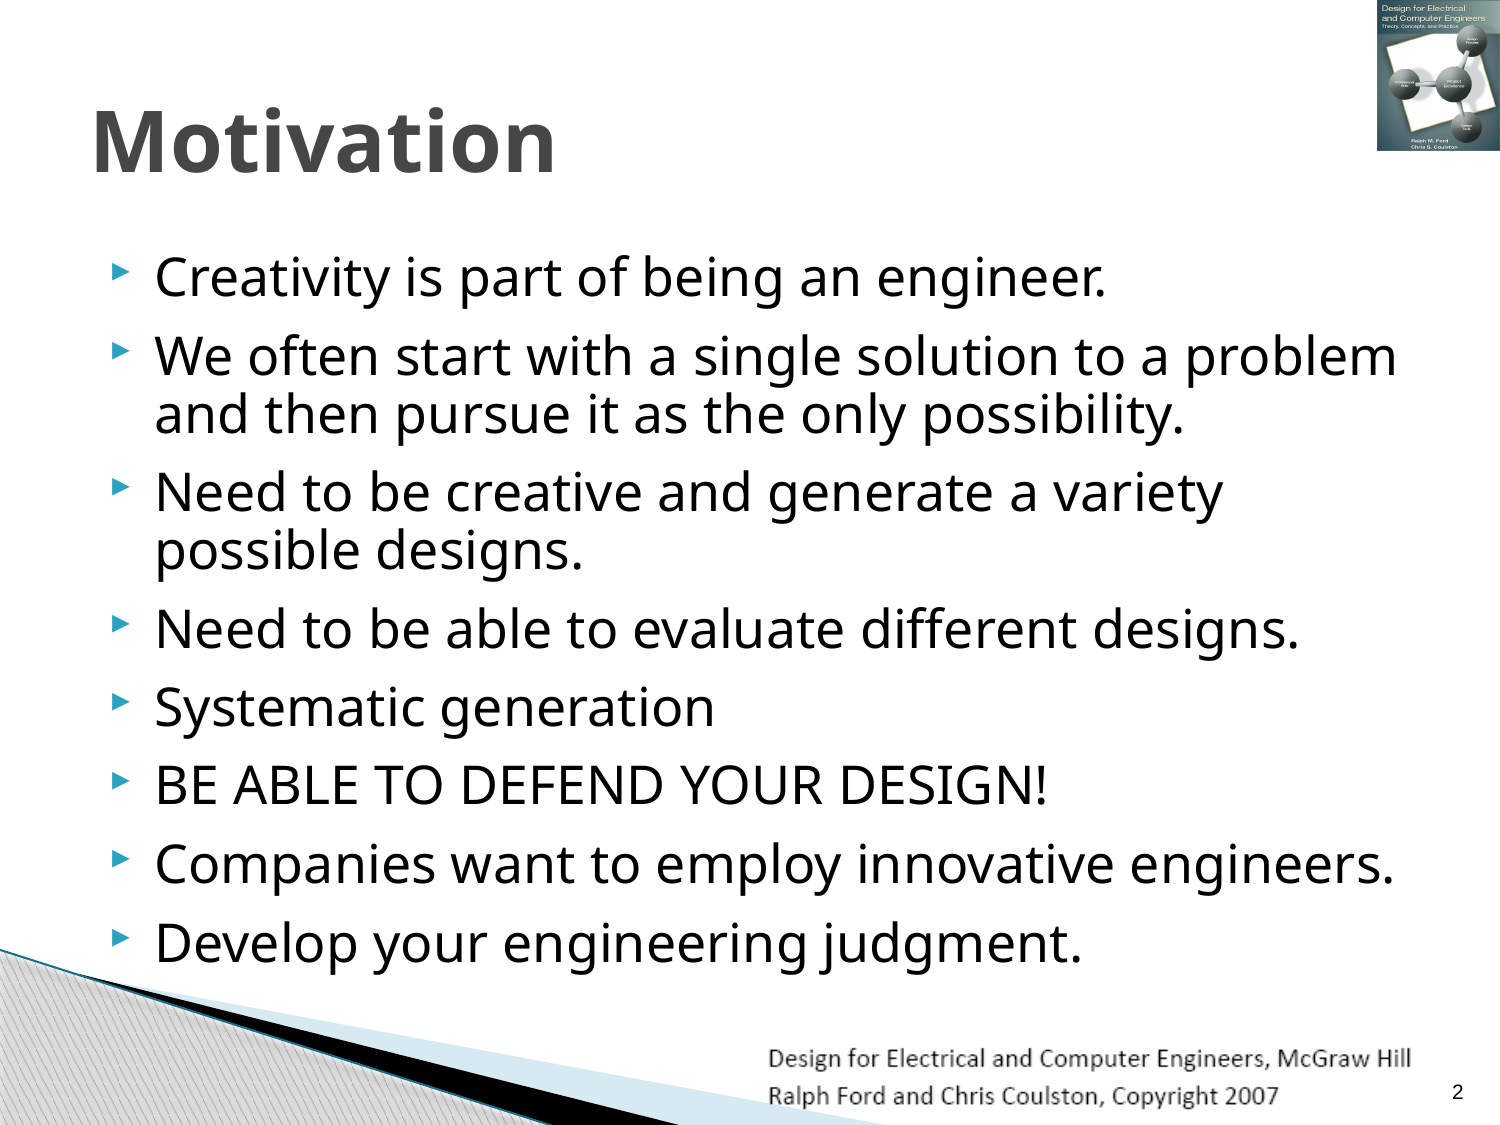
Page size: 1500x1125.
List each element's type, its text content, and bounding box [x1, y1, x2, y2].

slide_number 2 [1418, 1051, 1479, 1112]
picture [760, 1039, 1425, 1125]
list Creativity is part of being an engineer. We often start with a single solution to a problem and then pursue it as the only possibility. Need to be creative and generate a variety possible designs. Need to be able to evaluate different designs. Systematic generation BE ABLE TO DEFEND YOUR DESIGN! Companies want to employ innovative engineers. Develop your engineering judgment. [74, 242, 1426, 986]
picture [1377, 0, 1500, 151]
title Motivation [75, 45, 1425, 233]
